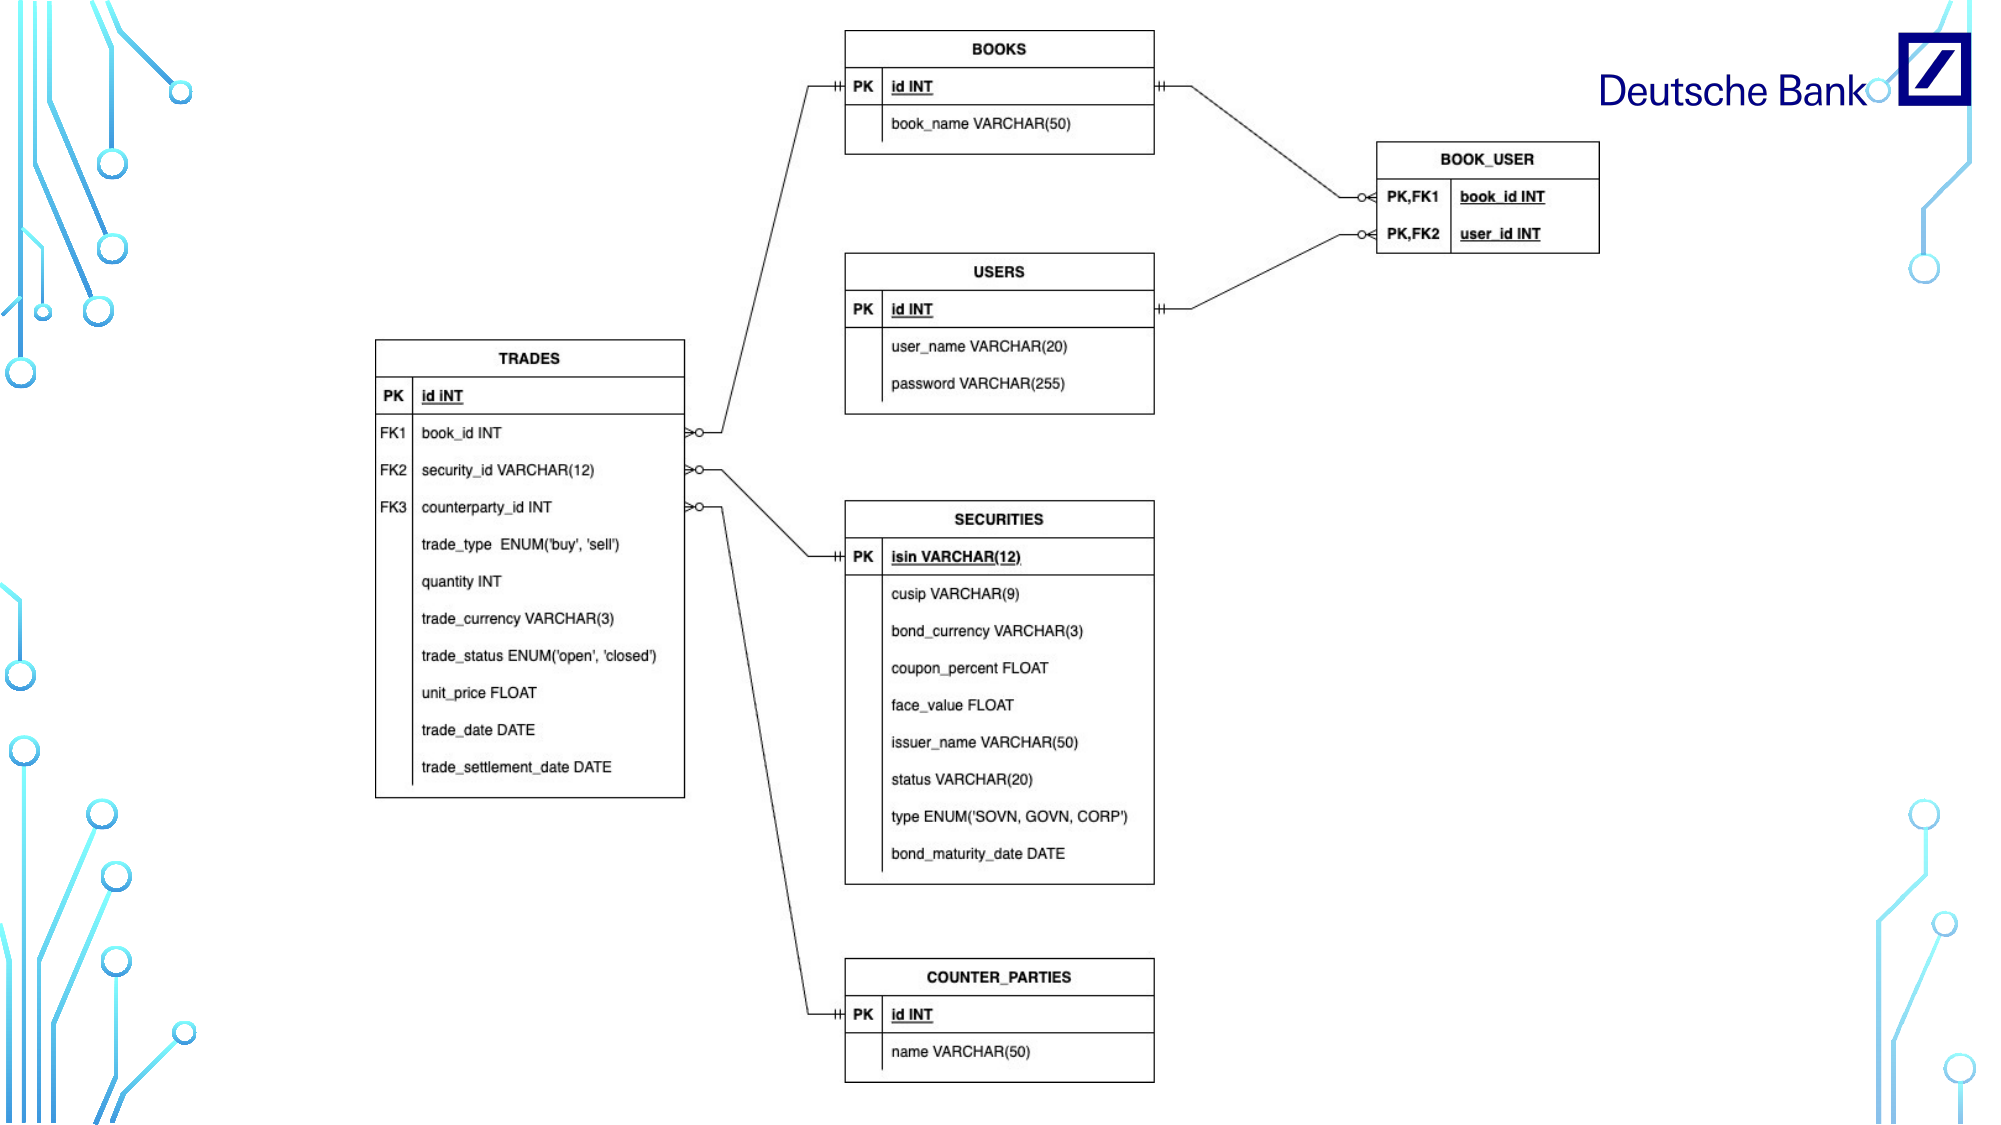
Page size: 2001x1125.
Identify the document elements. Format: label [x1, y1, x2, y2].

list [374, 30, 1600, 1083]
picture [1599, 30, 1972, 109]
